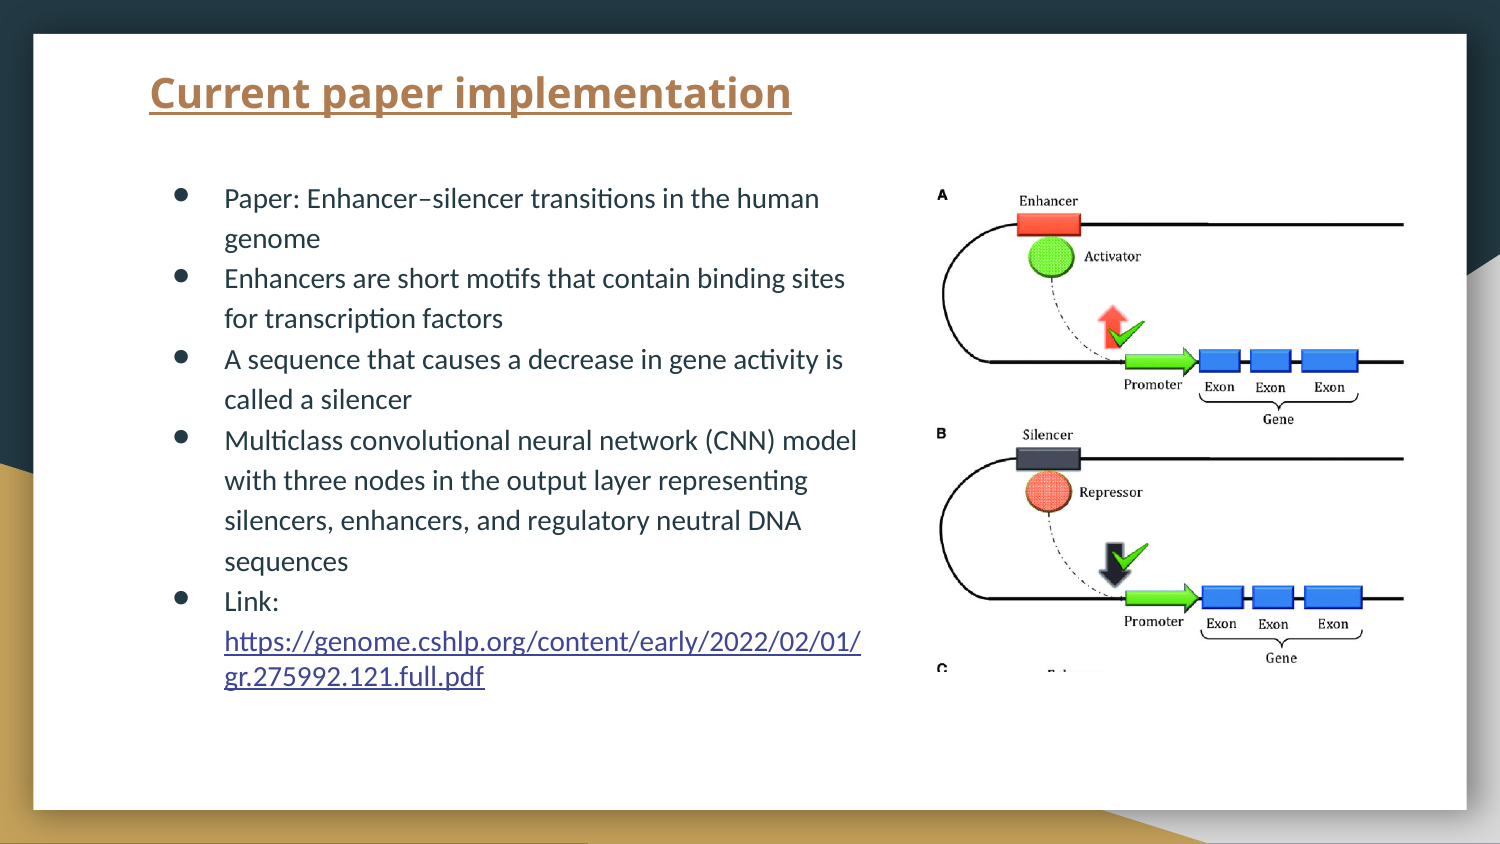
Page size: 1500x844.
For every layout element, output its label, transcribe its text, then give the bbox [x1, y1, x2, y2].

title Current paper implementation [134, 51, 1366, 133]
list Paper: Enhancer–silencer transitions in the human genome Enhancers are short motifs that contain binding sites for transcription factors A sequence that causes a decrease in gene activity is called a silencer Multiclass convolutional neural network (CNN) model with three nodes in the output layer representing silencers, enhancers, and regulatory neutral DNA sequences Link: https://genome.cshlp.org/content/early/2022/02/01/gr.275992.121.full.pdf [134, 158, 884, 755]
picture [913, 171, 1428, 672]
